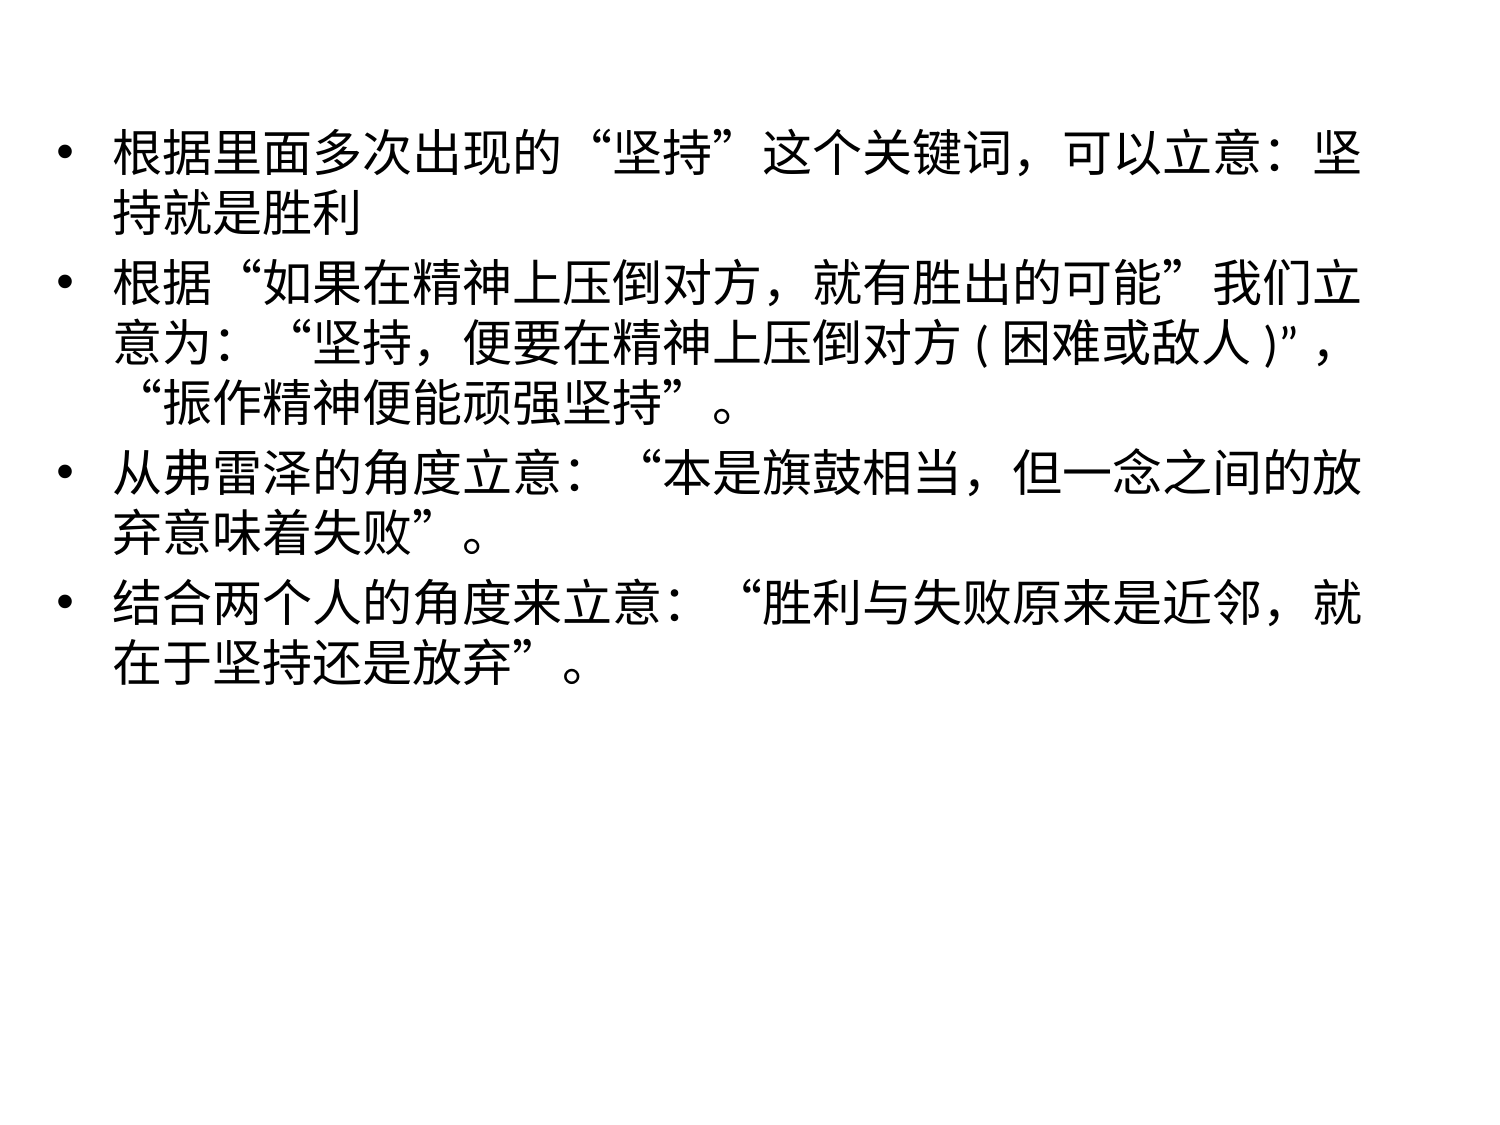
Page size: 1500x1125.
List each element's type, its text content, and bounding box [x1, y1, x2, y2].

list 根据里面多次出现的“坚持”这个关键词，可以立意：坚持就是胜利 根据“如果在精神上压倒对方，就有胜出的可能”我们立意为：“坚持，便要在精神上压倒对方(困难或敌人)”，“振作精神便能顽强坚持”。 从弗雷泽的角度立意：“本是旗鼓相当，但一念之间的放弃意味着失败”。 结合两个人的角度来立意：“胜利与失败原来是近邻，就在于坚持还是放弃”。 [41, 113, 1425, 963]
